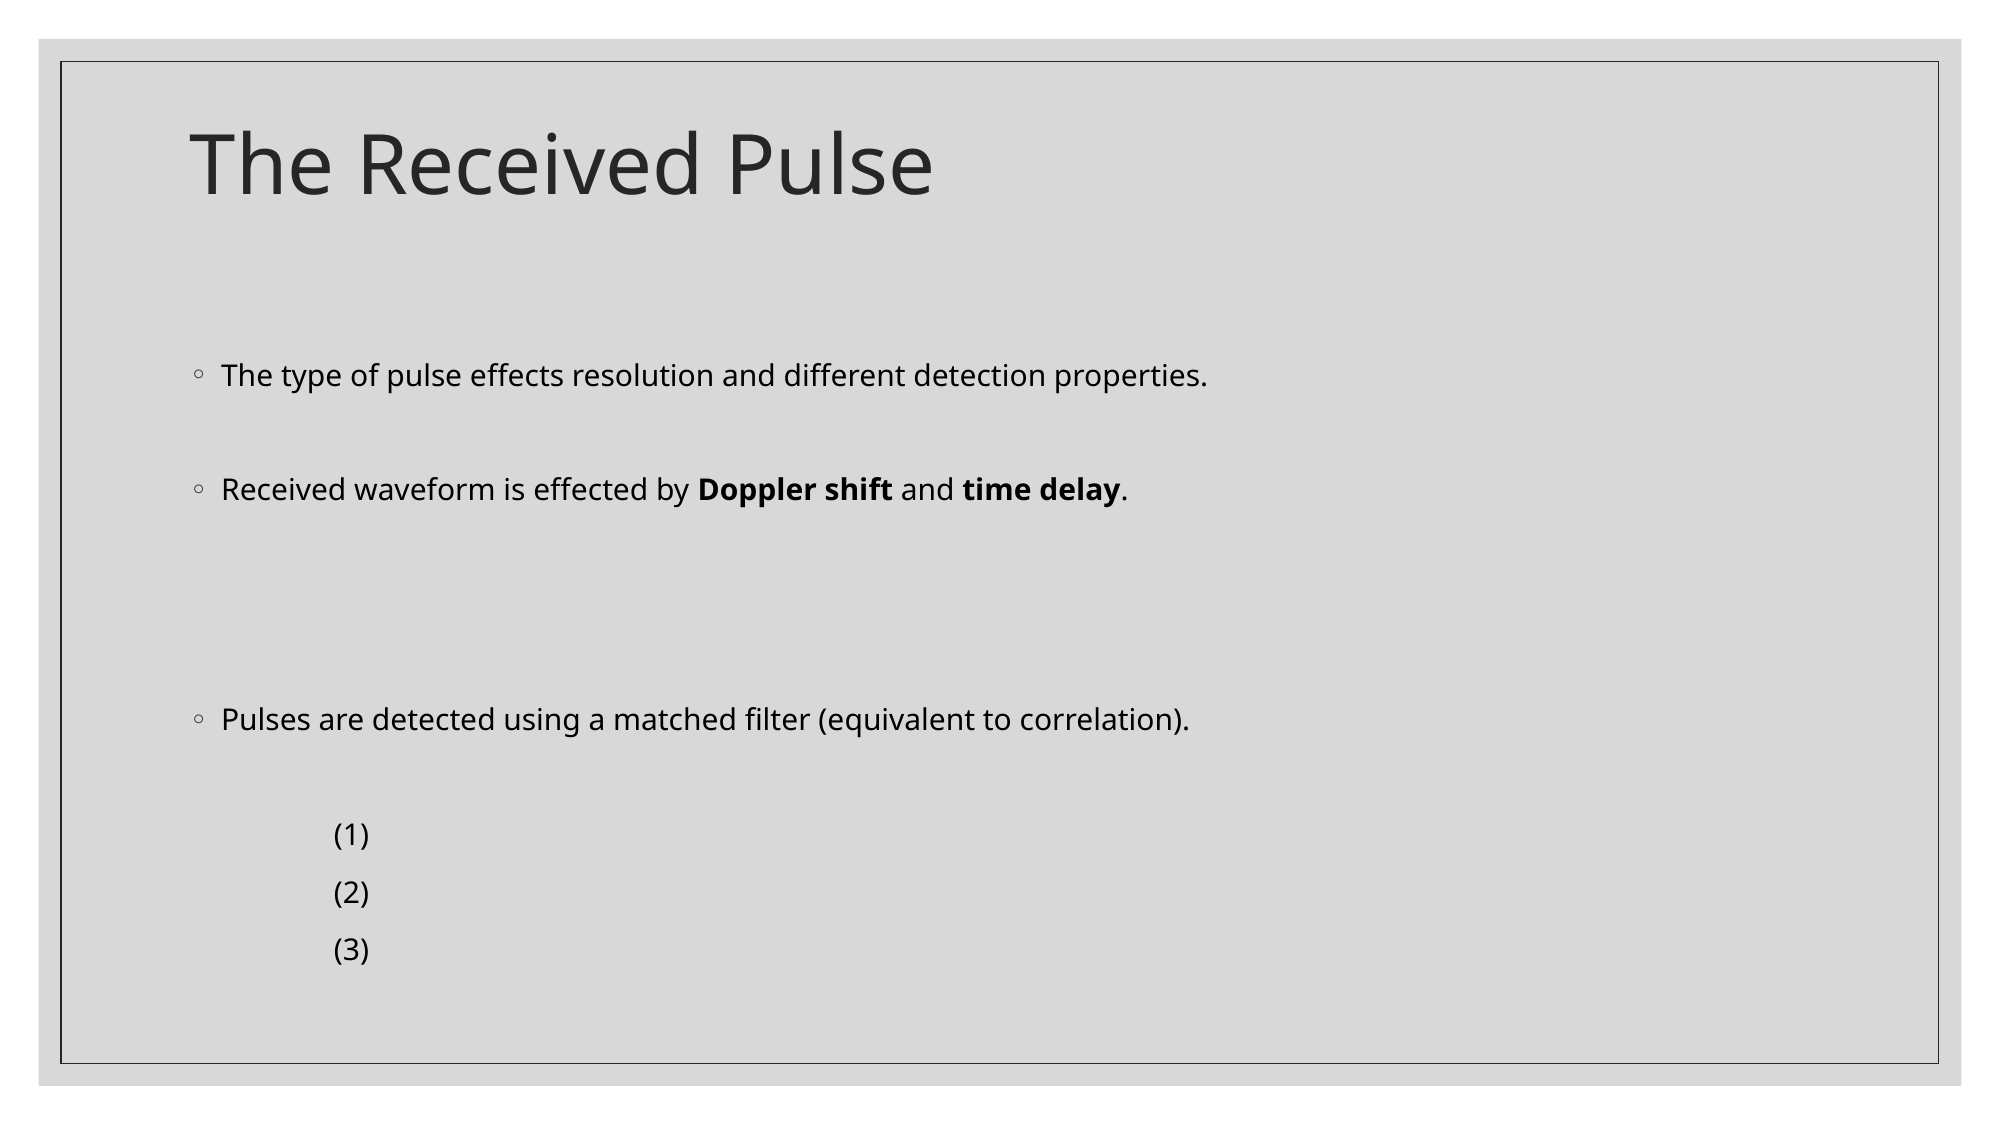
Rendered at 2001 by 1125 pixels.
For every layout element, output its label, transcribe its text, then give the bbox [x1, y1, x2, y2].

title The Received Pulse [174, 105, 1825, 331]
